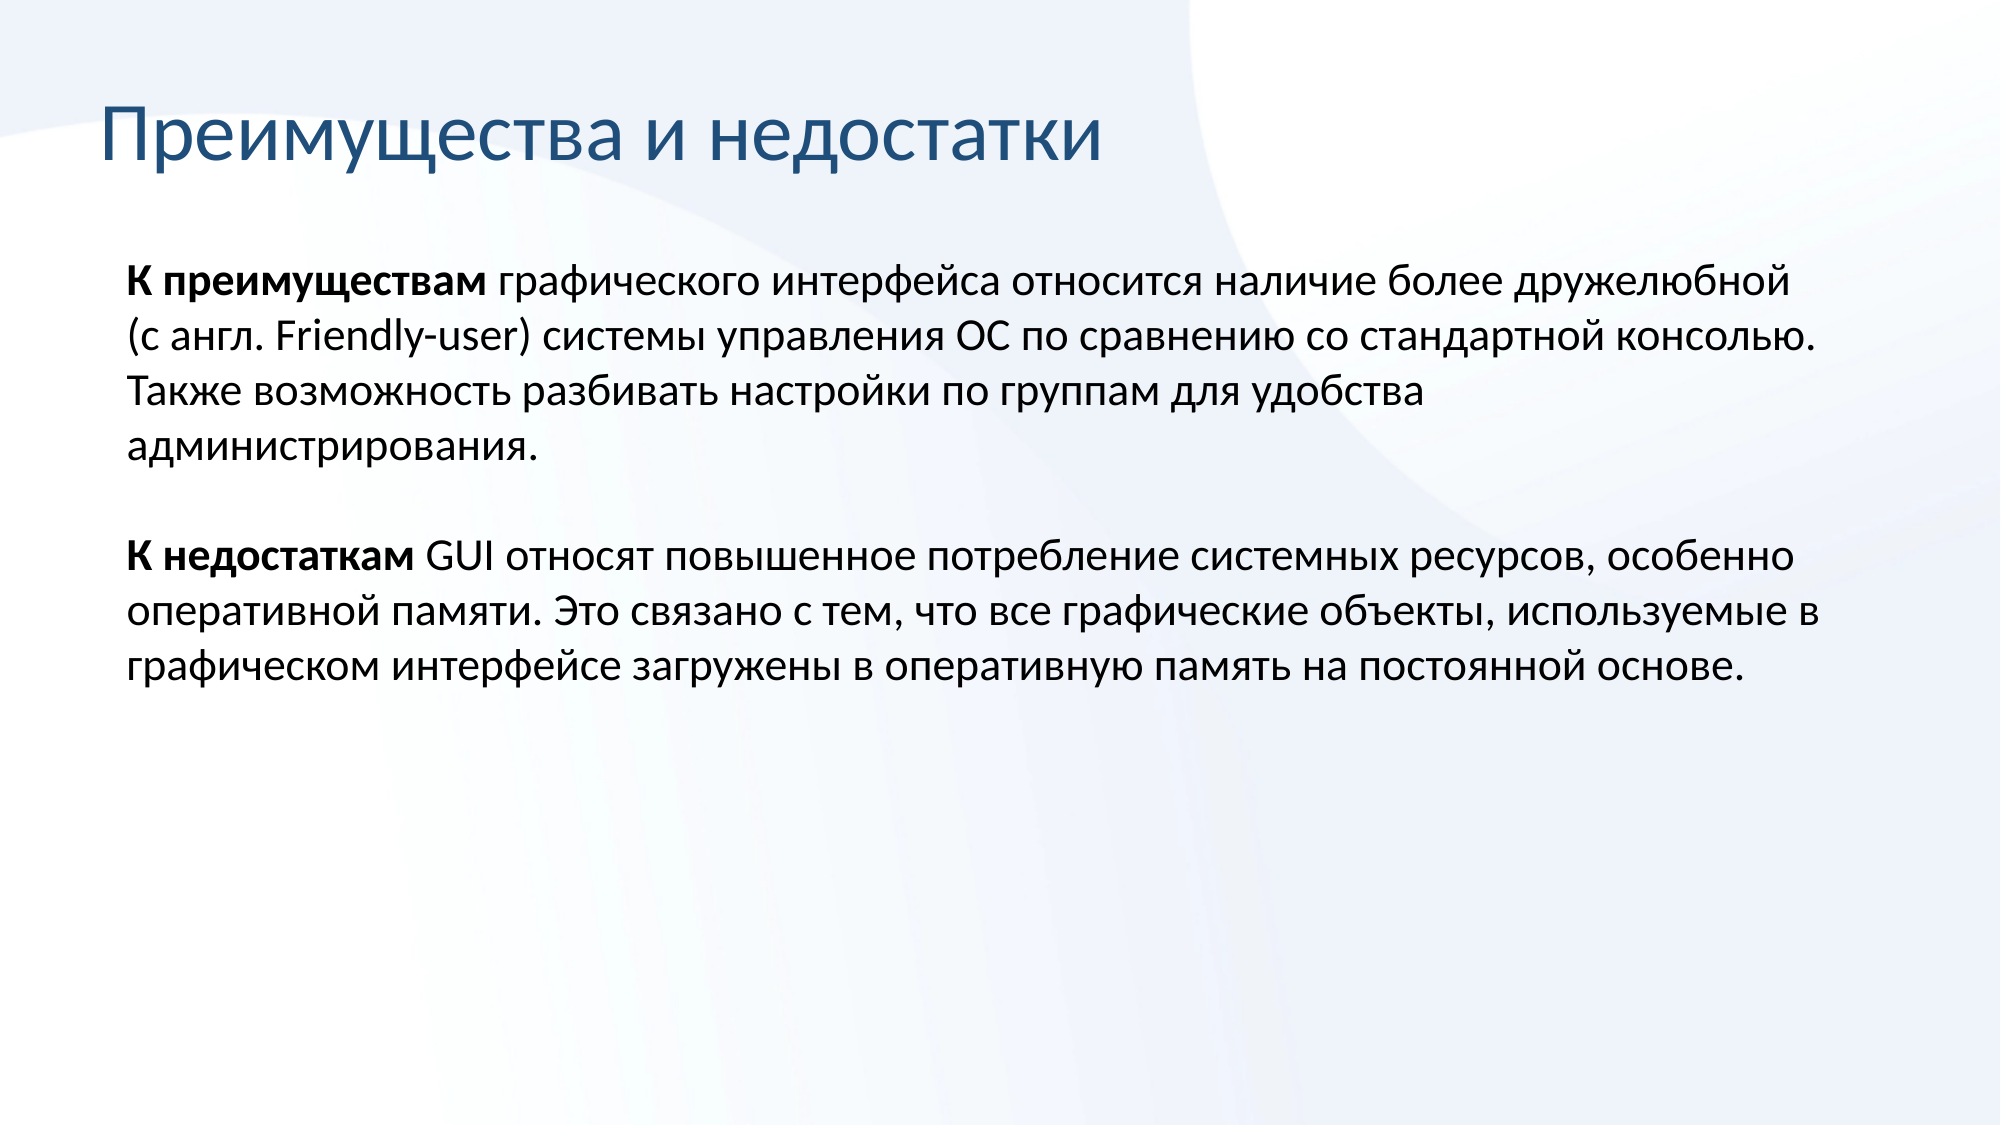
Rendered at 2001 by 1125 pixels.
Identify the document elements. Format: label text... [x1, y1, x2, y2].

picture [0, 0, 2001, 1125]
text_box К преимуществам графического интерфейса относится наличие более дружелюбной (с англ. Friendly-user) системы управления ОС по сравнению со стандартной консолью. Также возможность разбивать настройки по группам для удобства администрирования. К недостаткам GUI относят повышенное потребление системных ресурсов, особенно оперативной памяти. Это связано с тем, что все графические объекты, используемые в графическом интерфейсе загружены в оперативную память на постоянной основе. [111, 242, 1837, 864]
title Преимущества и недостатки [84, 24, 1922, 243]
